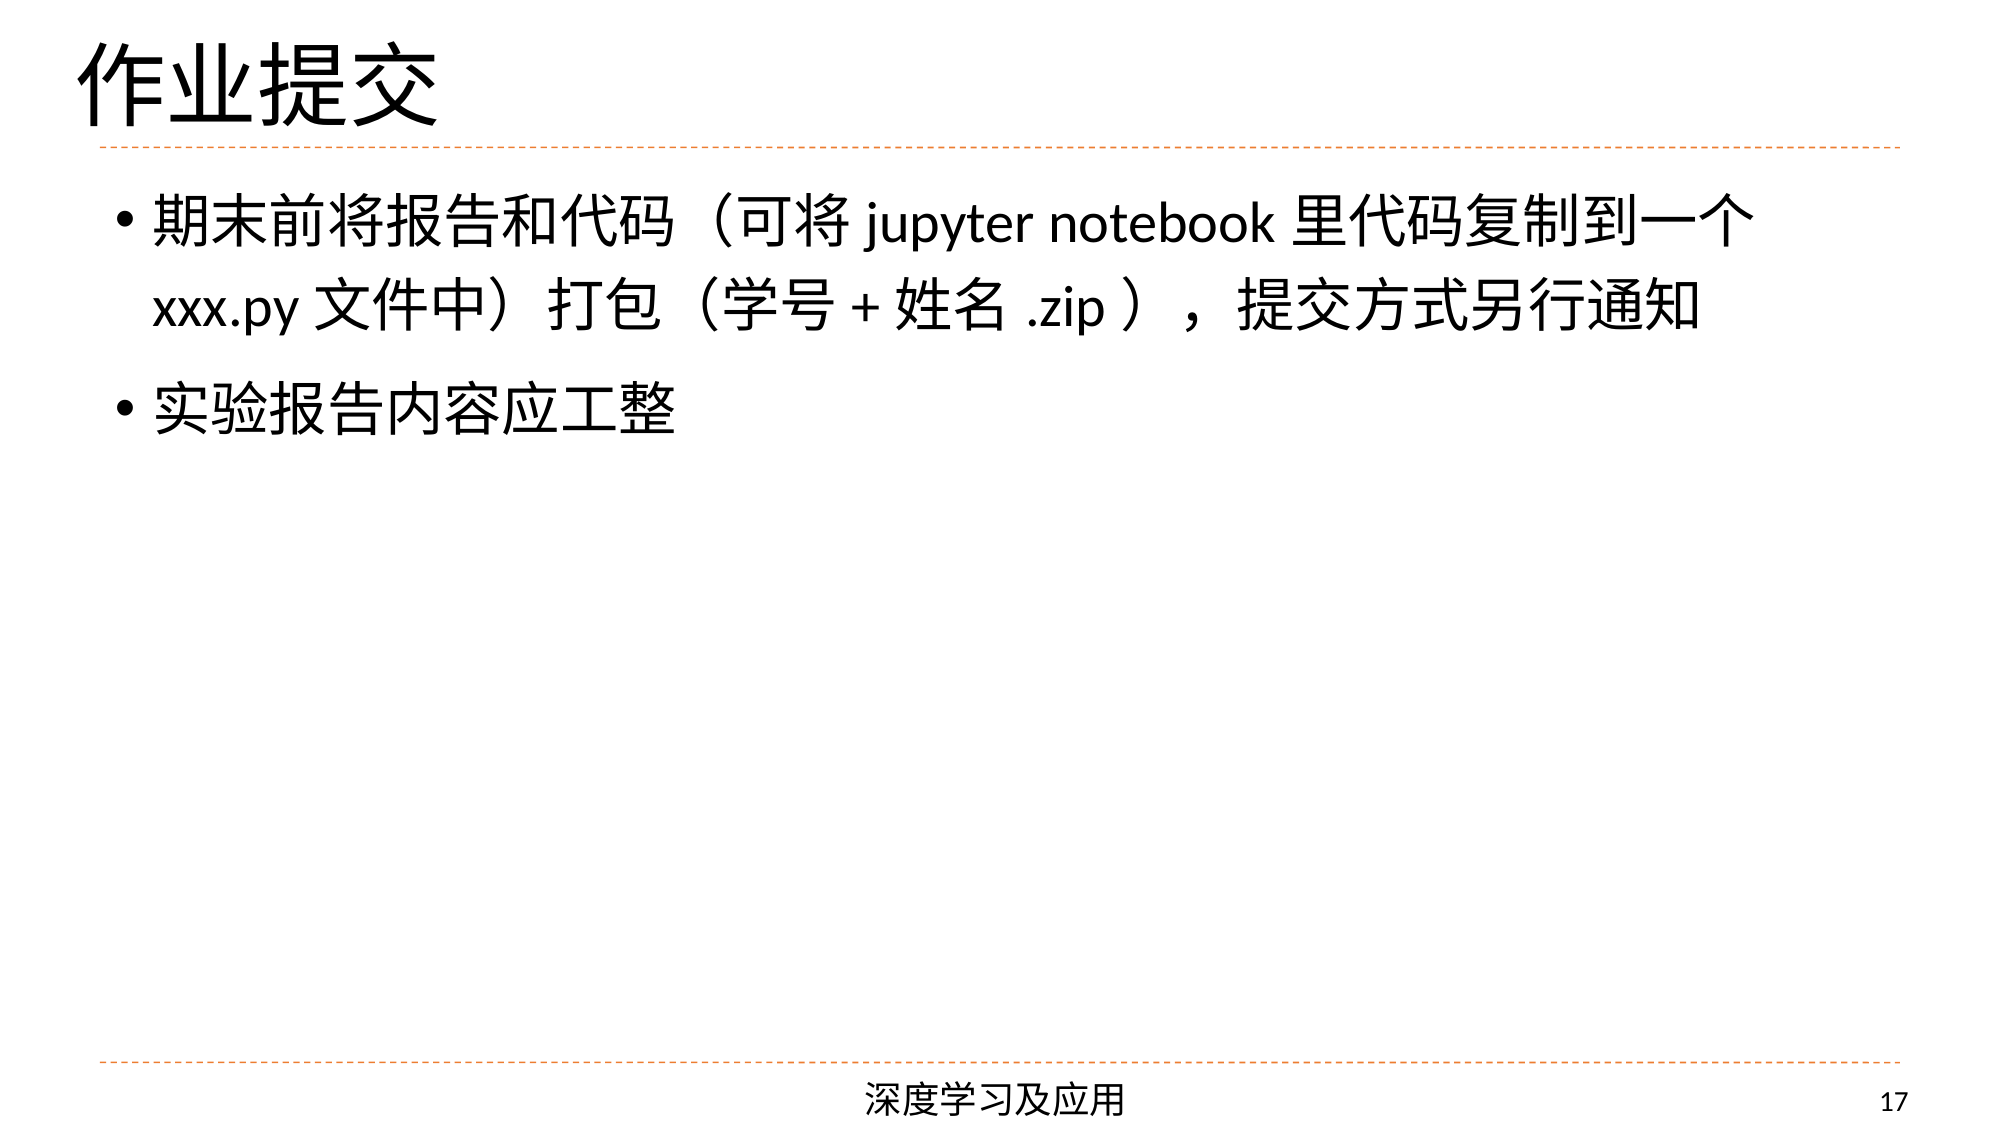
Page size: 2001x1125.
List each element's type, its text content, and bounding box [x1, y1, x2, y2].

title 作业提交 [59, 16, 1893, 163]
list 期末前将报告和代码（可将jupyter notebook里代码复制到一个xxx.py文件中）打包（学号+姓名.zip），提交方式另行通知 实验报告内容应工整 [99, 162, 1900, 1050]
